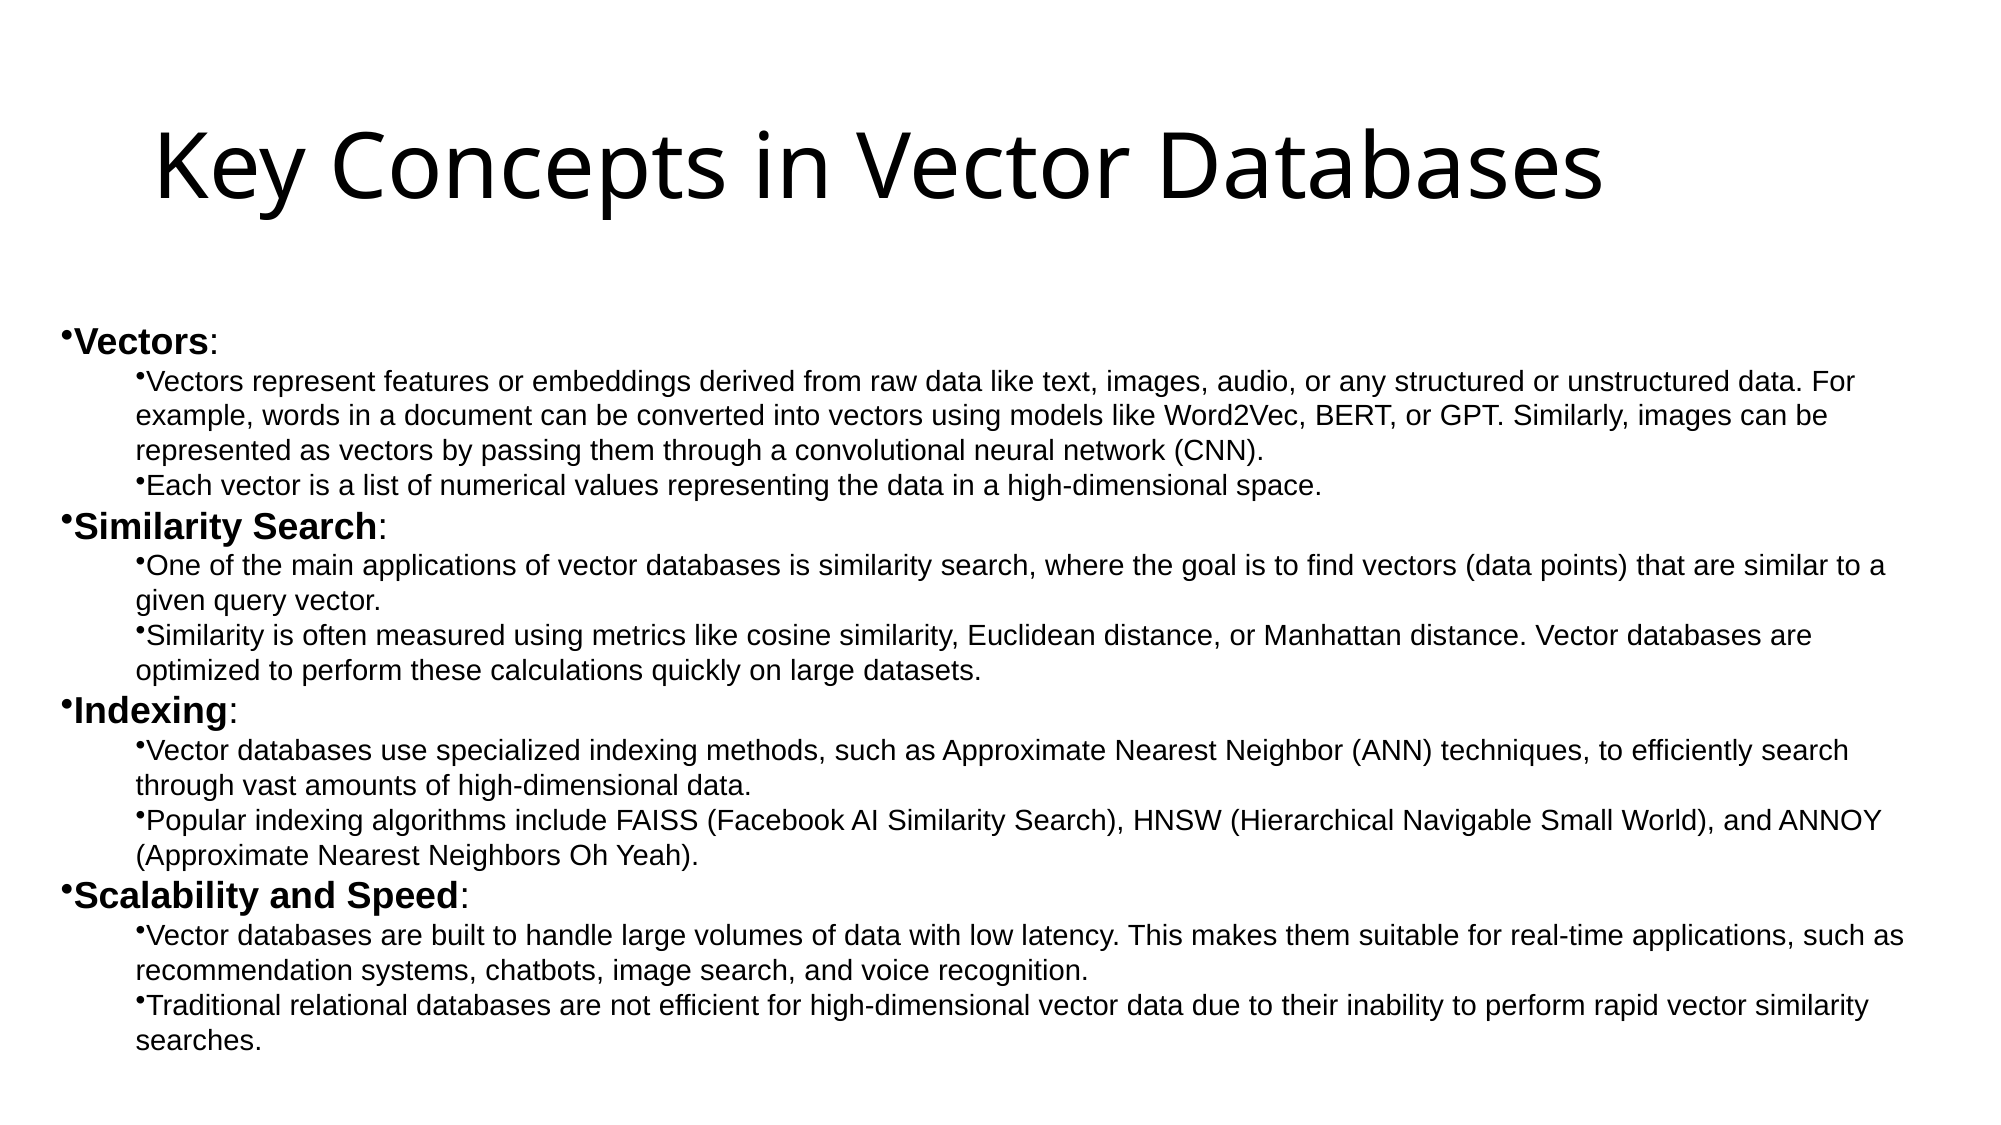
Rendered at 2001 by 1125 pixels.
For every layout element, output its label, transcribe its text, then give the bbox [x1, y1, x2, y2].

title Key Concepts in Vector Databases [137, 59, 1863, 278]
list Vectors: Vectors represent features or embeddings derived from raw data like text, images, audio, or any structured or unstructured data. For example, words in a document can be converted into vectors using models like Word2Vec, BERT, or GPT. Similarly, images can be represented as vectors by passing them through a convolutional neural network (CNN). Each vector is a list of numerical values representing the data in a high-dimensional space. Similarity Search: One of the main applications of vector databases is similarity search, where the goal is to find vectors (data points) that are similar to a given query vector. Similarity is often measured using metrics like cosine similarity, Euclidean distance, or Manhattan distance. Vector databases are optimized to perform these calculations quickly on large datasets. Indexing: Vector databases use specialized indexing methods, such as Approximate Nearest Neighbor (ANN) techniques, to efficiently search through vast amounts of high-dimensional data. Popular indexing algorithms include FAISS (Facebook AI Similarity Search), HNSW (Hierarchical Navigable Small World), and ANNOY (Approximate Nearest Neighbors Oh Yeah). Scalability and Speed: Vector databases are built to handle large volumes of data with low latency. This makes them suitable for real-time applications, such as recommendation systems, chatbots, image search, and voice recognition. Traditional relational databases are not efficient for high-dimensional vector data due to their inability to perform rapid vector similarity searches. [45, 309, 1927, 1109]
